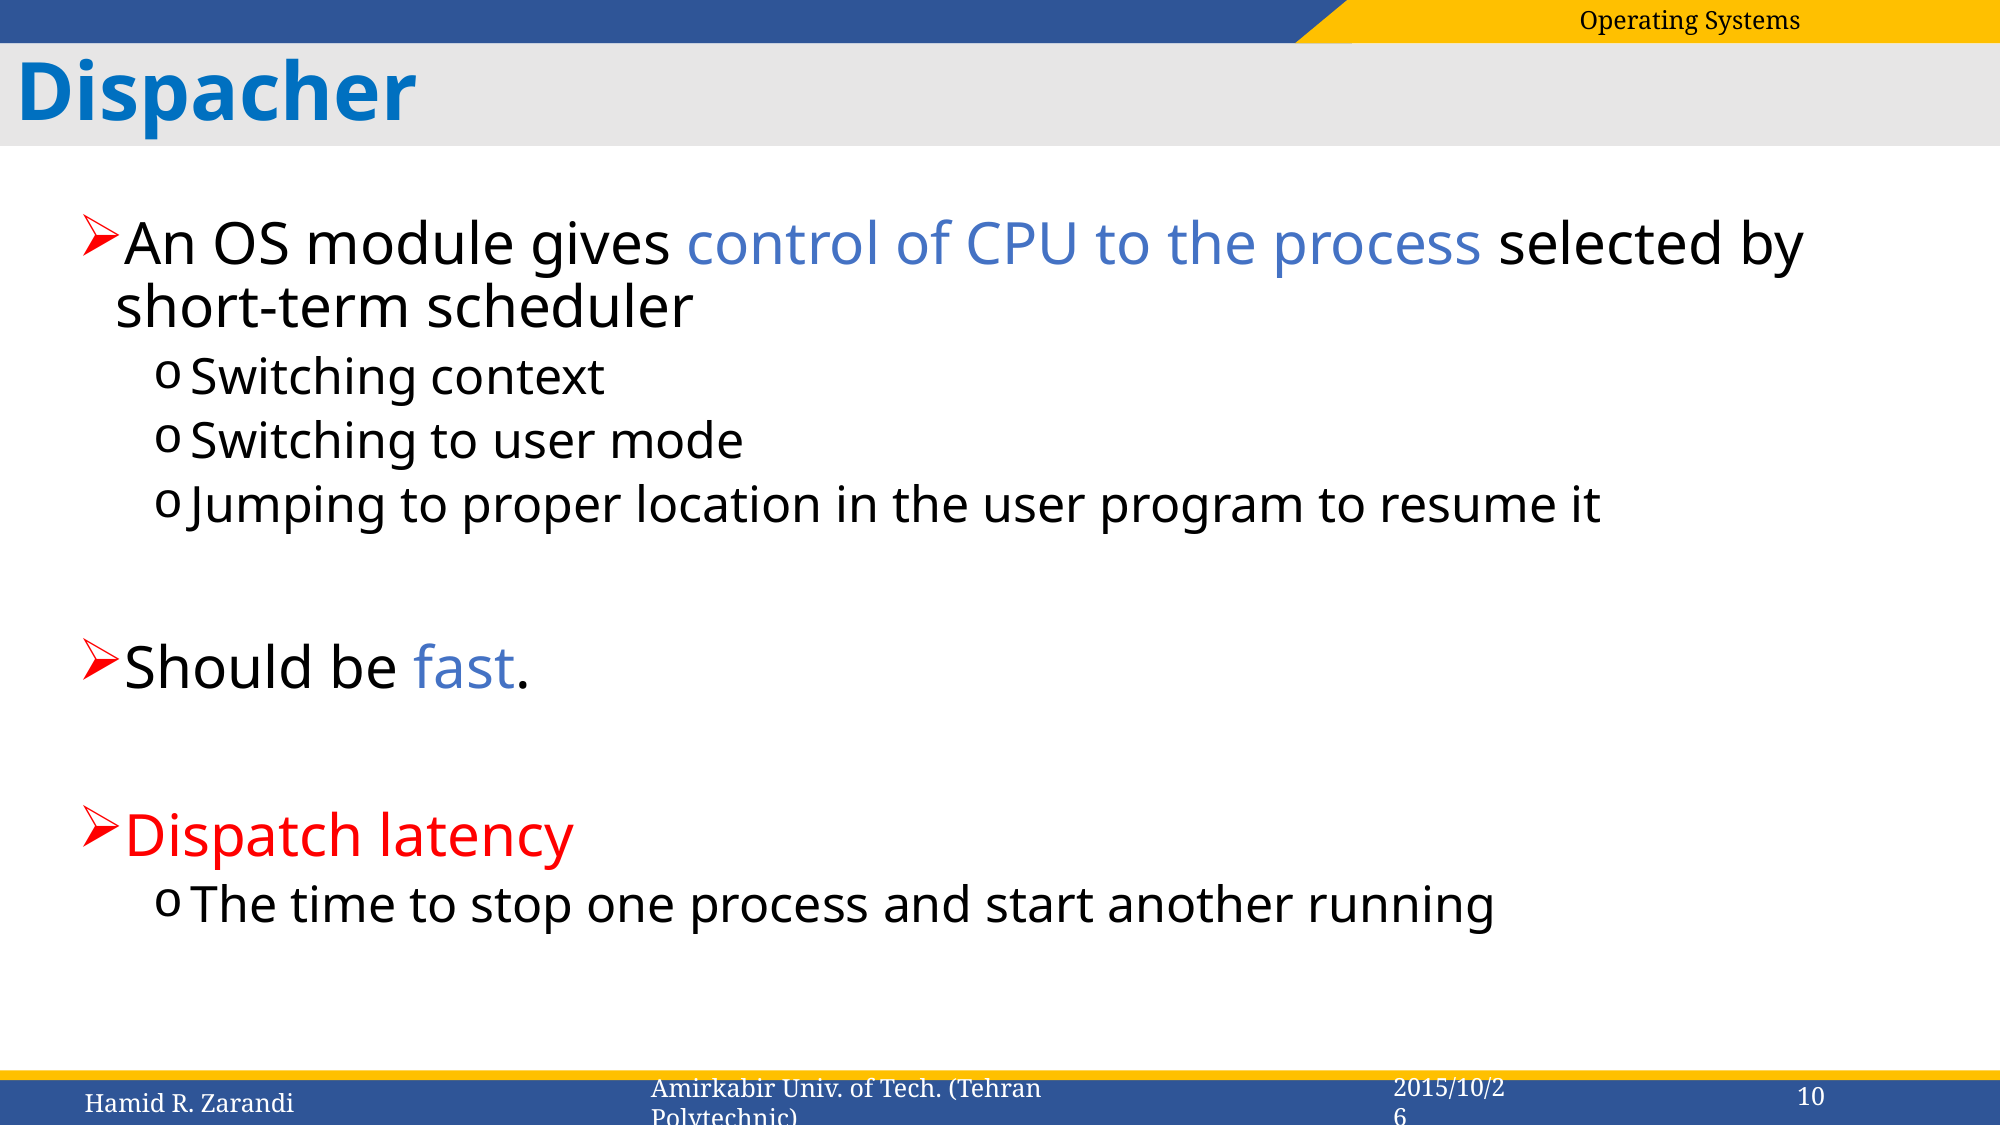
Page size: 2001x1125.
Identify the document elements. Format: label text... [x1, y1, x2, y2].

list An OS module gives control of CPU to the process selected by short-term scheduler Switching context Switching to user mode Jumping to proper location in the user program to resume it Should be fast. Dispatch latency The time to stop one process and start another running [63, 207, 1937, 1014]
title Dispacher [0, 43, 2000, 146]
